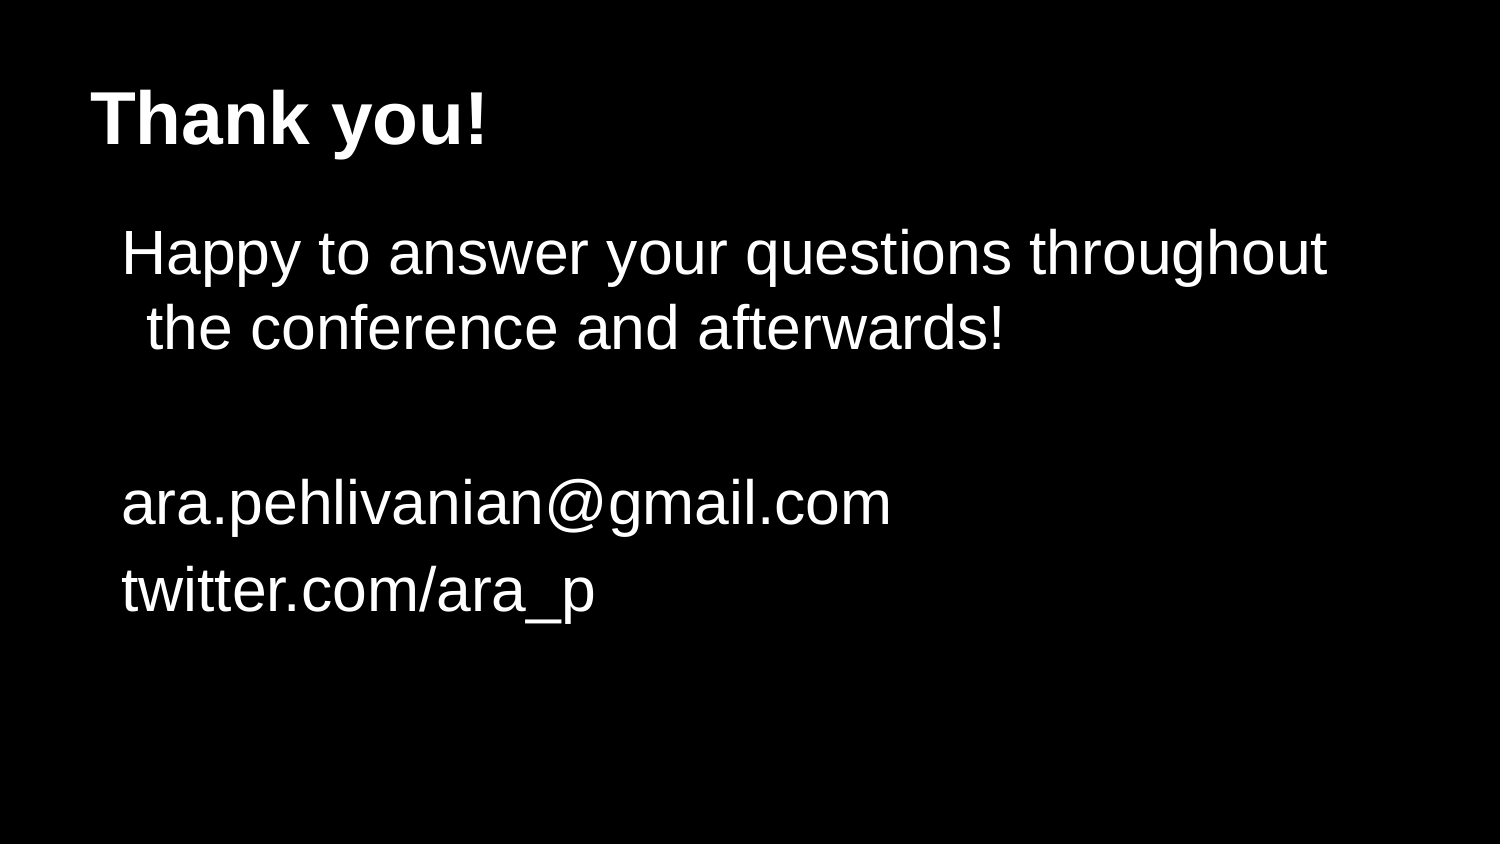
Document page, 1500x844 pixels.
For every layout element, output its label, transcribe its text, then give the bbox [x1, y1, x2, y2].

list Happy to answer your questions throughout the conference and afterwards! ara.pehlivanian@gmail.com twitter.com/ara_p [75, 196, 1425, 808]
title Thank you! [75, 33, 1425, 175]
